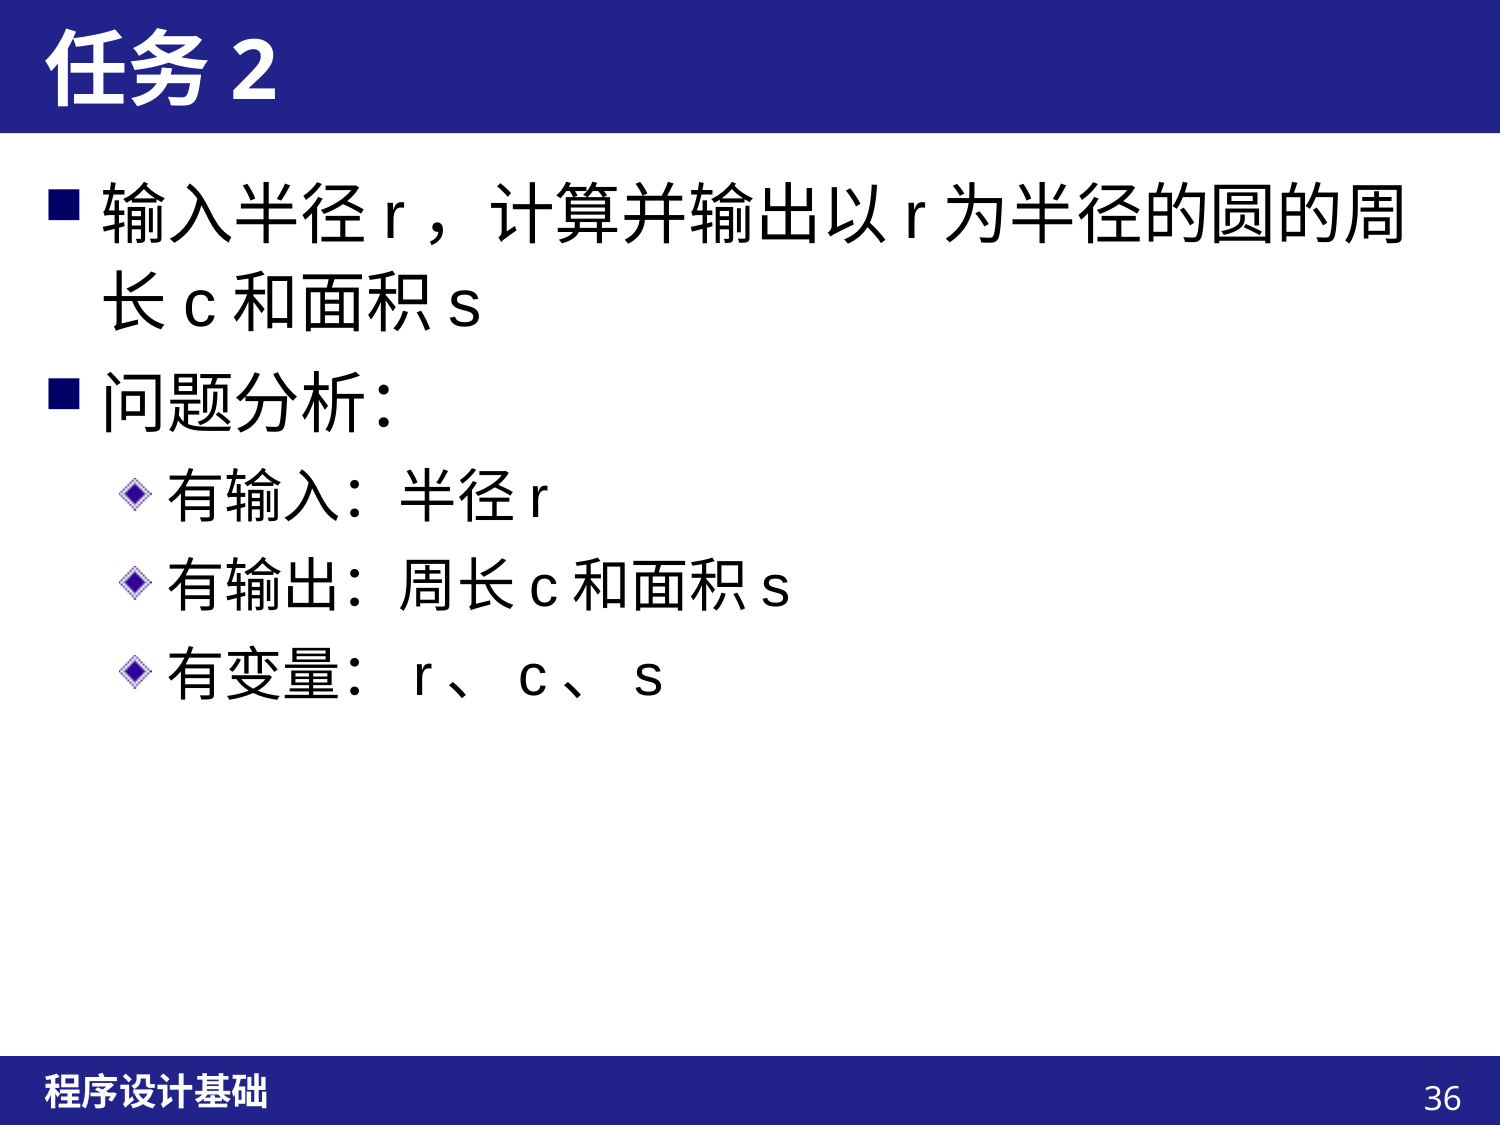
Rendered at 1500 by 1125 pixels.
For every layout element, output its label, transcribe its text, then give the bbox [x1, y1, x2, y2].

picture [119, 478, 152, 511]
list 输入半径r，计算并输出以r为半径的圆的周长c和面积s 问题分析： 有输入：半径r 有输出：周长c和面积s 有变量：r、c、s [29, 156, 1469, 1034]
picture [119, 566, 152, 600]
picture [119, 655, 152, 689]
title 任务2 [29, 0, 1469, 134]
